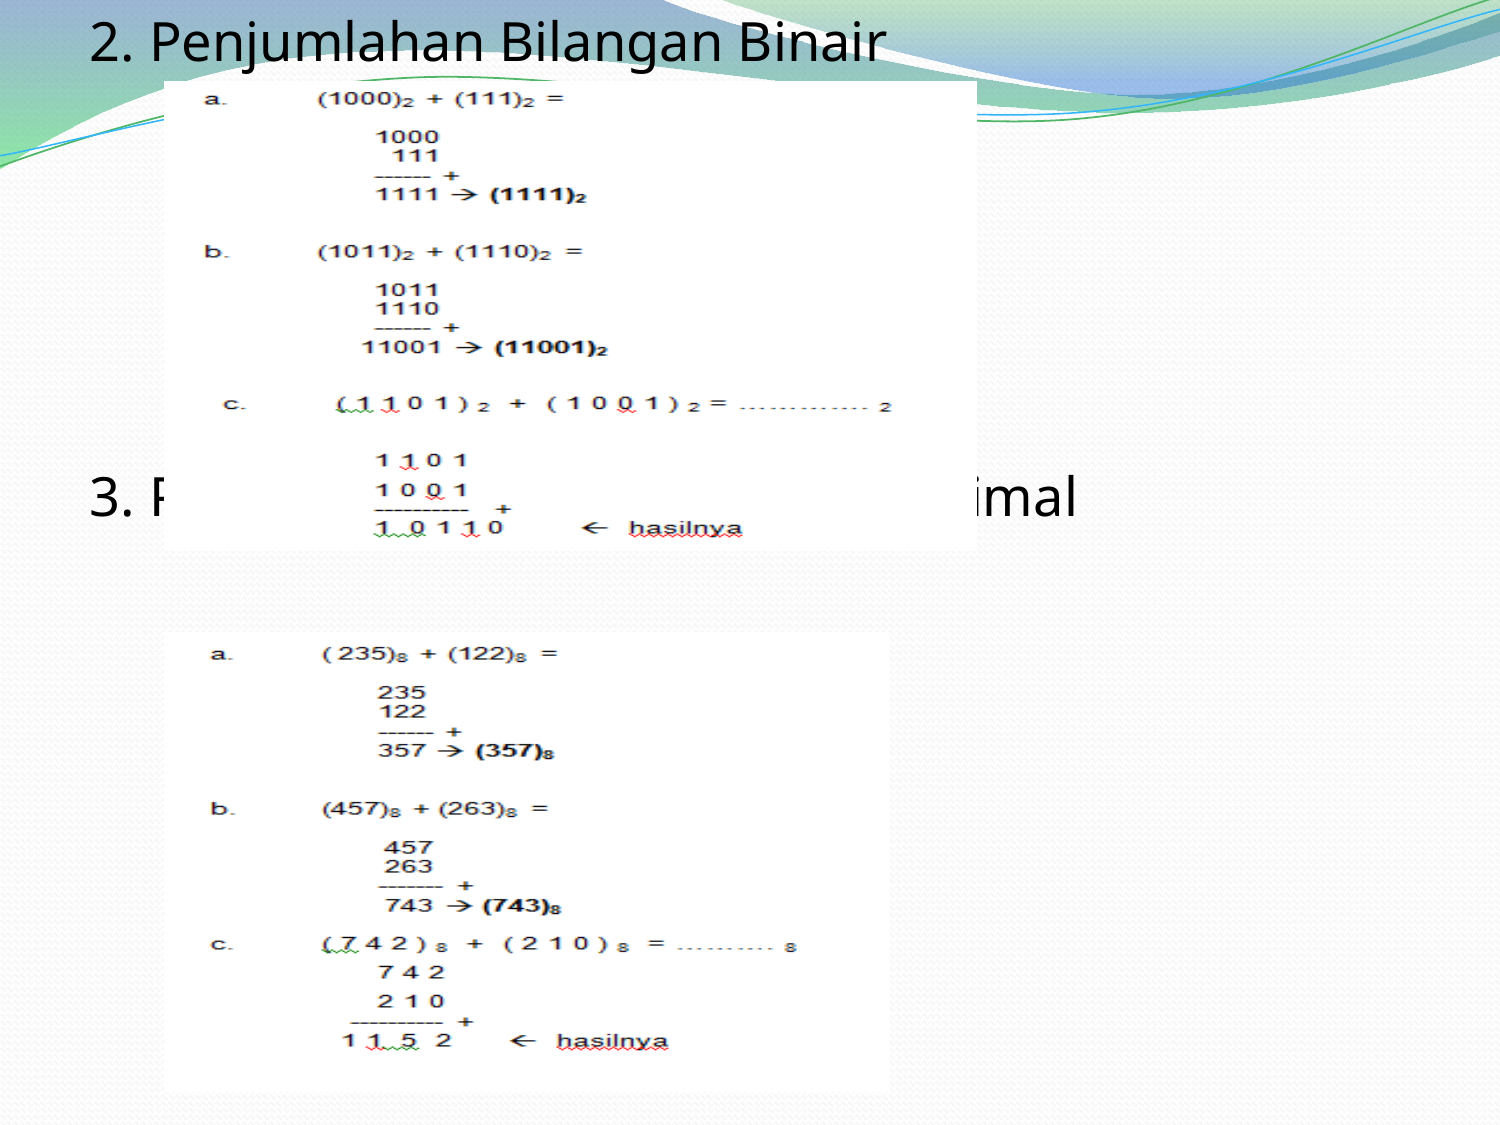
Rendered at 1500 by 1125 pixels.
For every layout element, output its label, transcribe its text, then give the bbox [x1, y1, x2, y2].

picture [163, 81, 977, 551]
list 2. Penjumlahan Bilangan Binair 3. Penjumlahan Bilangan Okta Desimal [75, 0, 1425, 1059]
picture [163, 632, 890, 1093]
